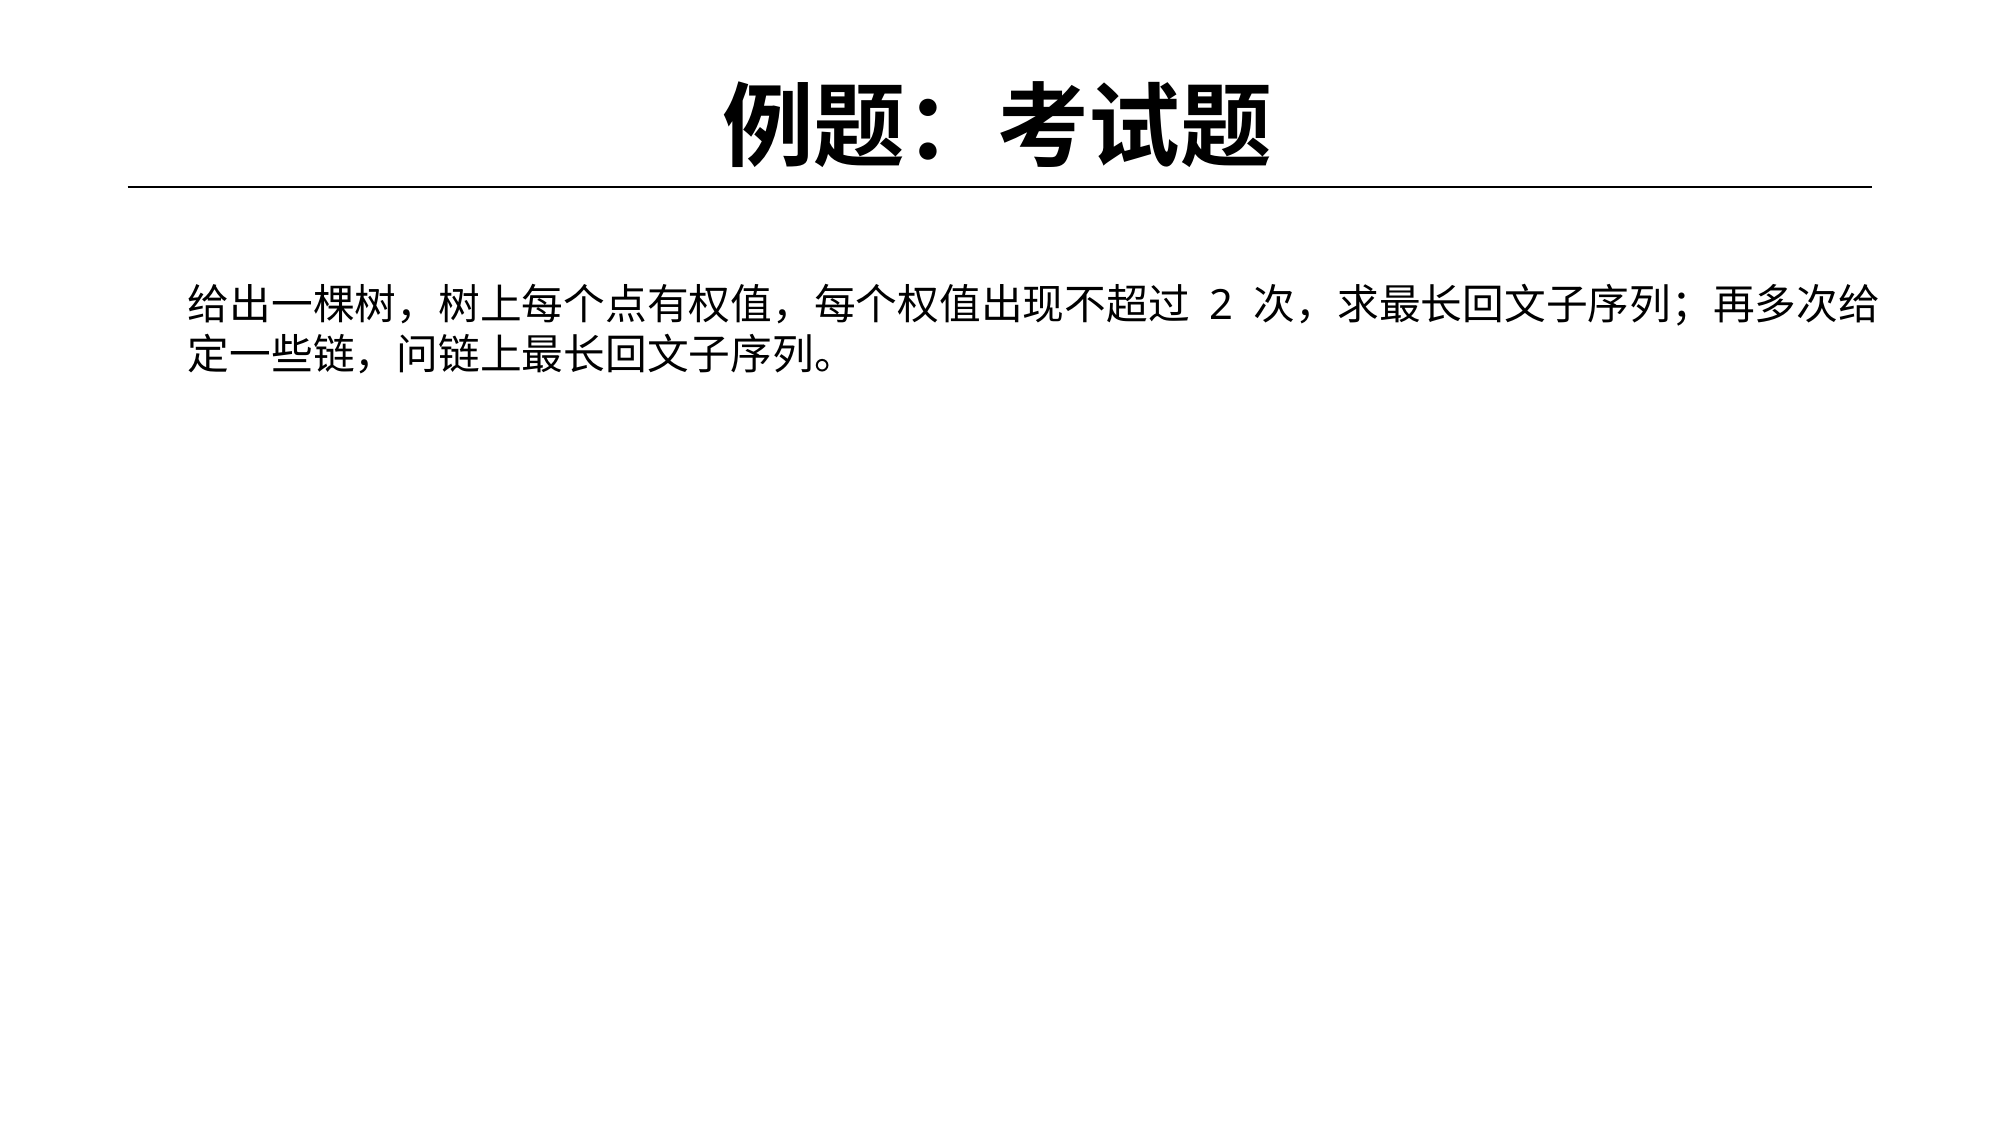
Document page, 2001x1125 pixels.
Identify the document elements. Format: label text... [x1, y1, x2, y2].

title 例题：考试题 [122, 35, 1873, 188]
text_box 给出一棵树，树上每个点有权值，每个权值出现不超过 2 次，求最长回文子序列；再多次给定一些链，问链上最长回文子序列。 [173, 270, 1931, 386]
